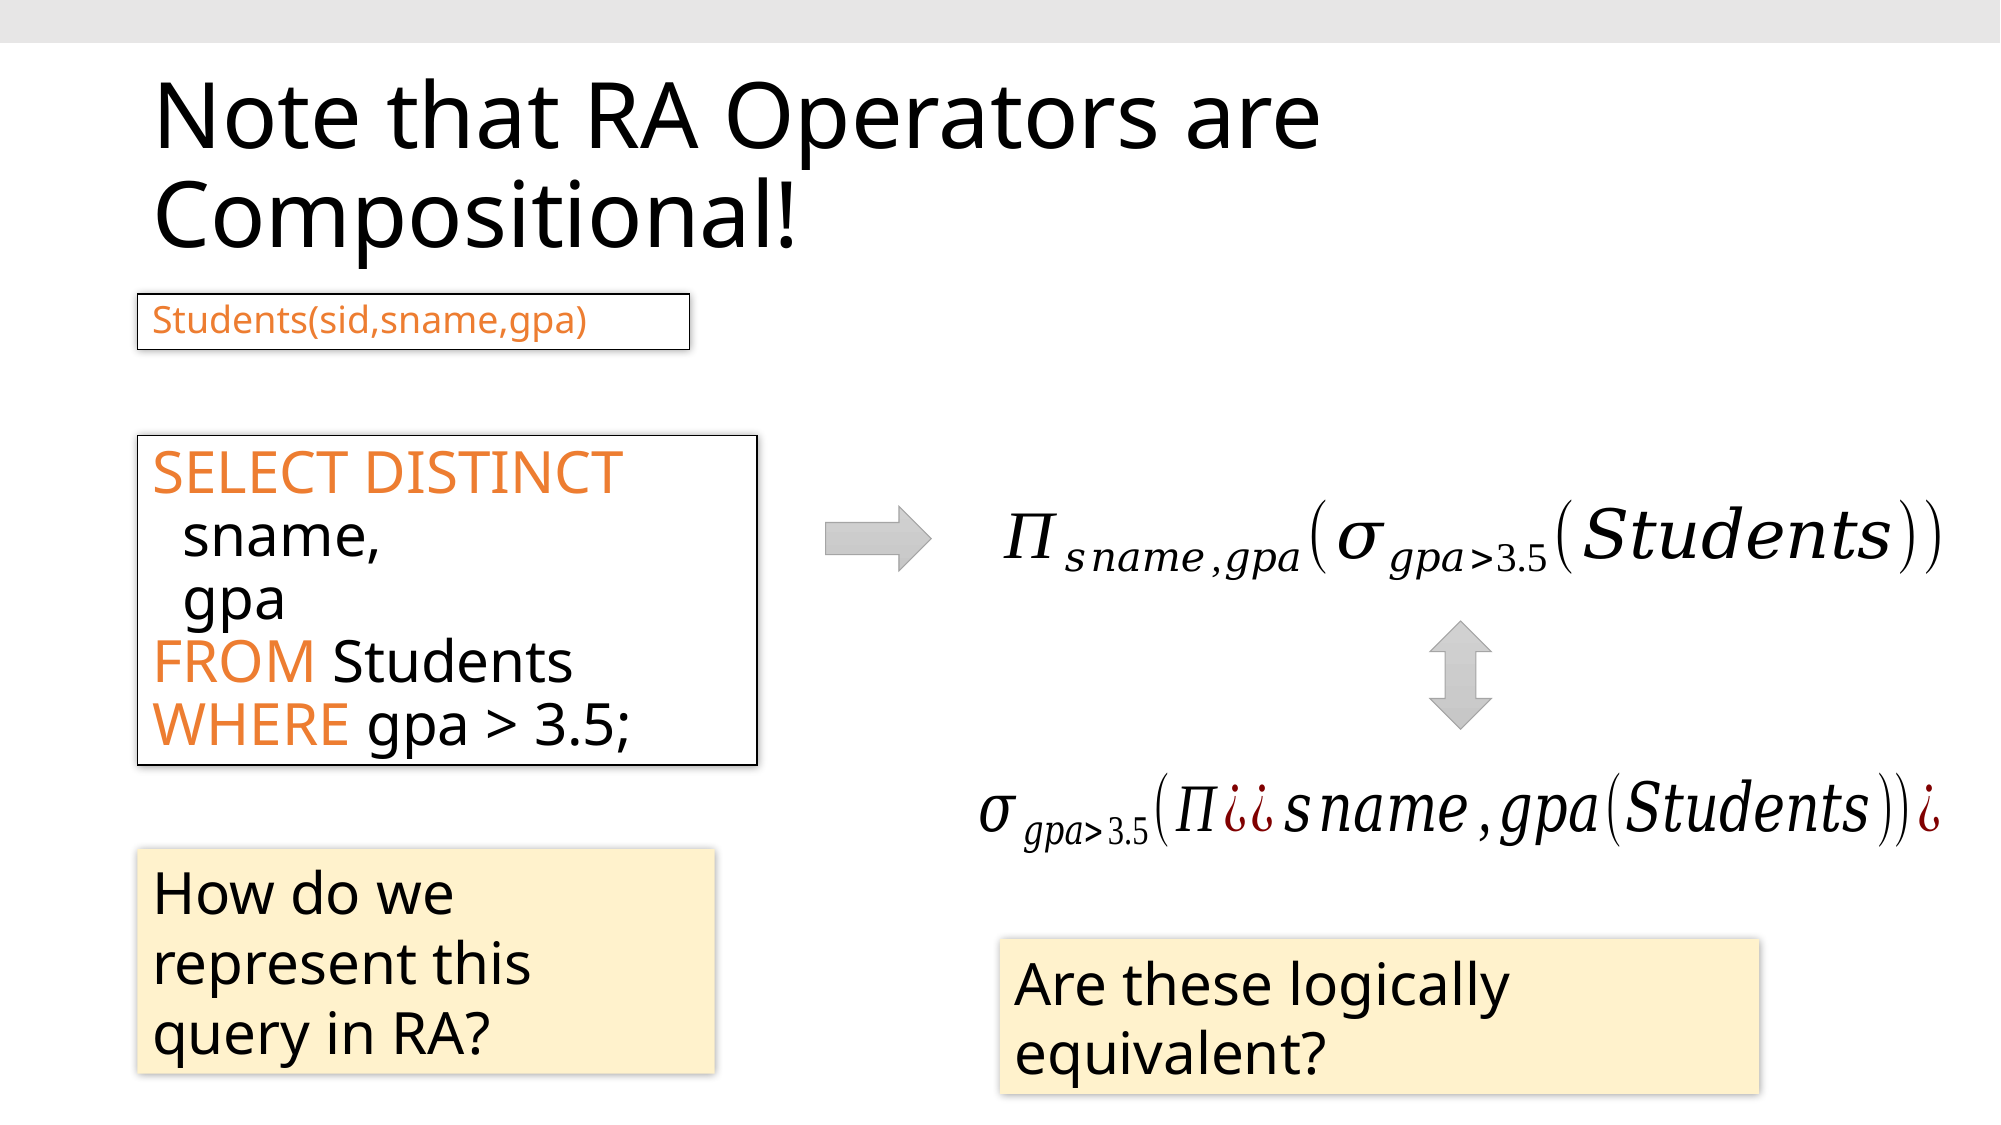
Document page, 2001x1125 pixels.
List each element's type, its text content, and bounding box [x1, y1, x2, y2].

text_box [825, 505, 932, 573]
text_box Students(sid,sname,gpa) [137, 294, 690, 350]
text_box SELECT DISTINCT sname, gpa FROM Students WHERE gpa > 3.5; [137, 435, 757, 766]
text_box [0, 0, 2000, 44]
text_box How do we represent this query in RA? [137, 849, 715, 1074]
text_box Are these logically equivalent? [999, 939, 1760, 1094]
title Note that RA Operators are Compositional! [137, 59, 1863, 278]
text_box [1428, 620, 1493, 730]
